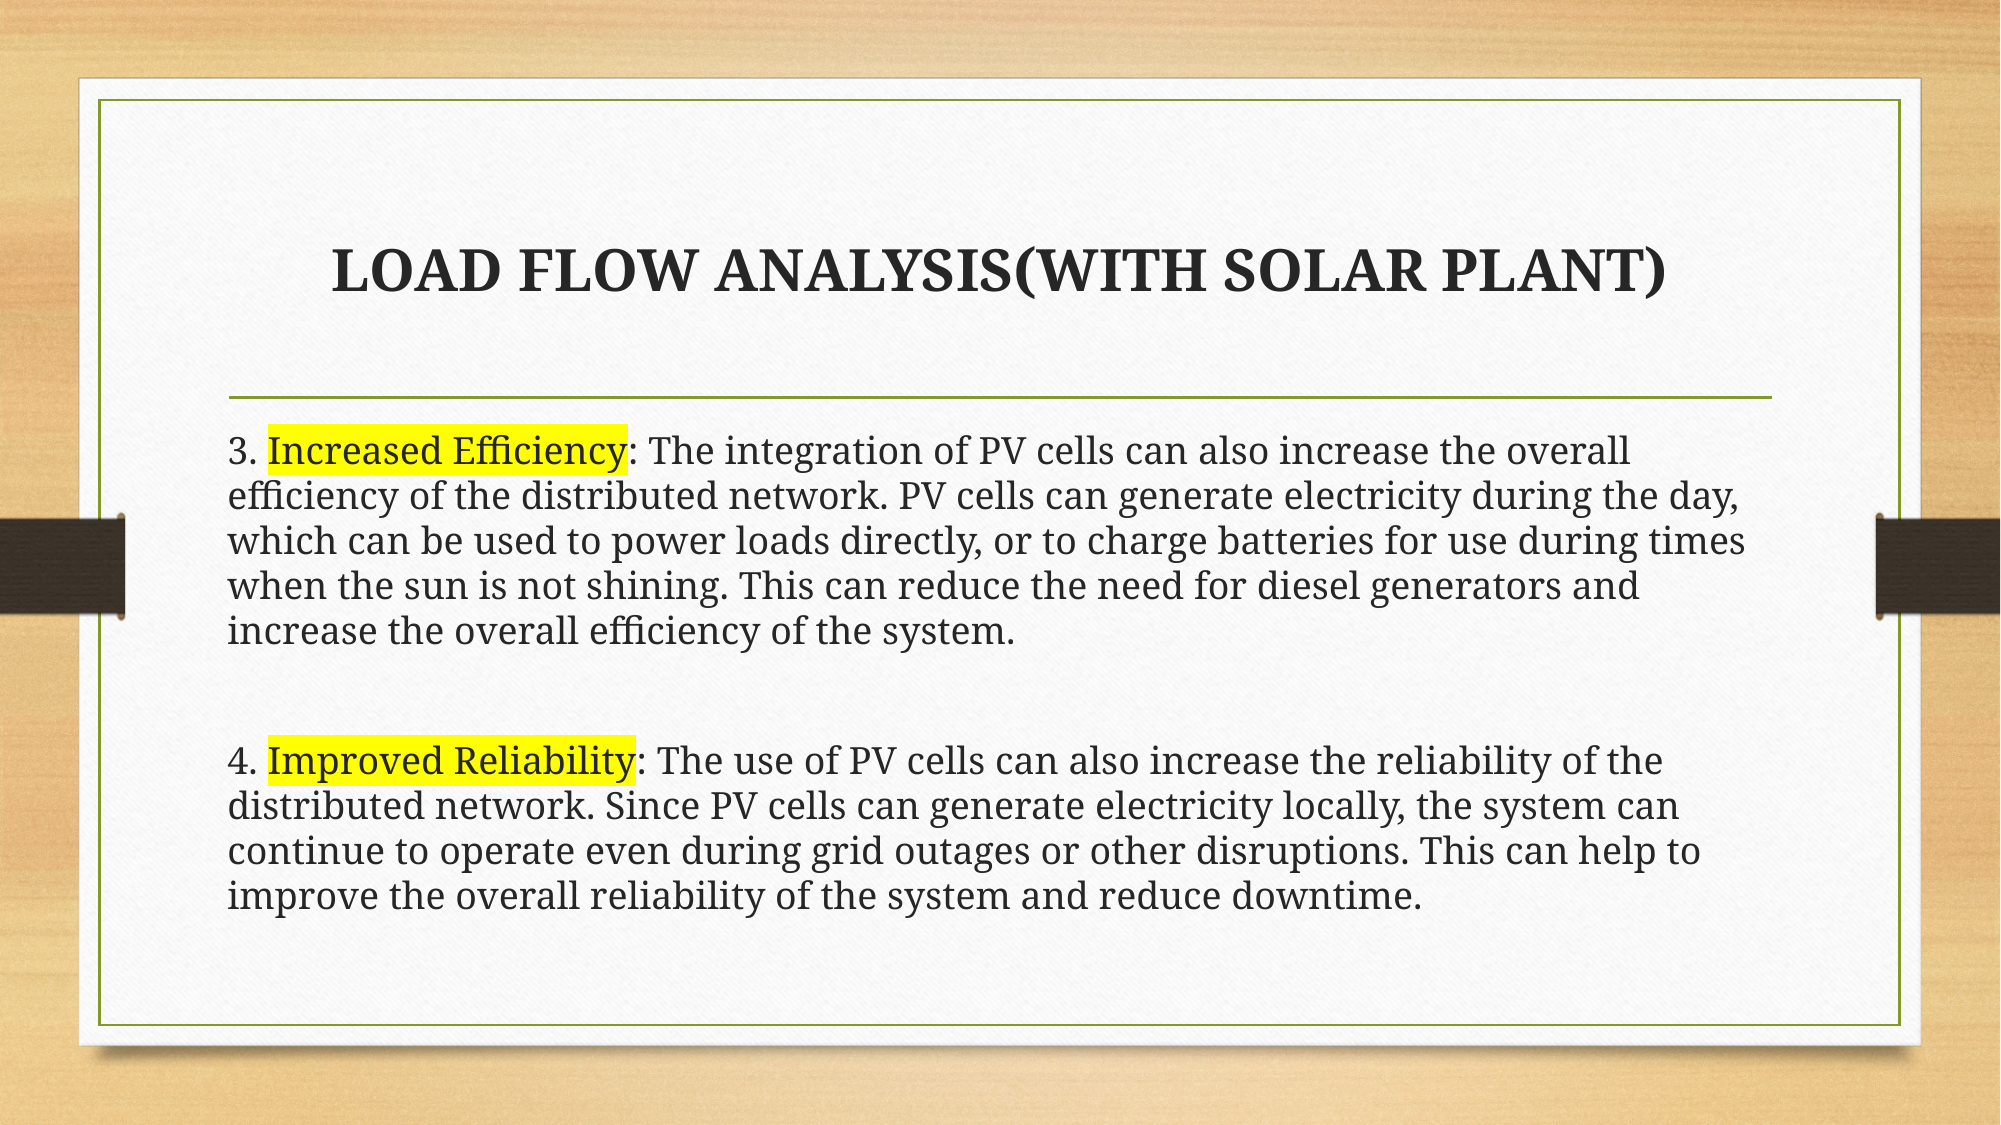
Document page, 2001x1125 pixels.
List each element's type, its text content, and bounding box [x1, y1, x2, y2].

list 3. Increased Efficiency: The integration of PV cells can also increase the overall efficiency of the distributed network. PV cells can generate electricity during the day, which can be used to power loads directly, or to charge batteries for use during times when the sun is not shining. This can reduce the need for diesel generators and increase the overall efficiency of the system. 4. Improved Reliability: The use of PV cells can also increase the reliability of the distributed network. Since PV cells can generate electricity locally, the system can continue to operate even during grid outages or other disruptions. This can help to improve the overall reliability of the system and reduce downtime. [212, 419, 1788, 964]
picture [0, 0, 2001, 1125]
title LOAD FLOW ANALYSIS(WITH SOLAR PLANT) [212, 161, 1788, 375]
